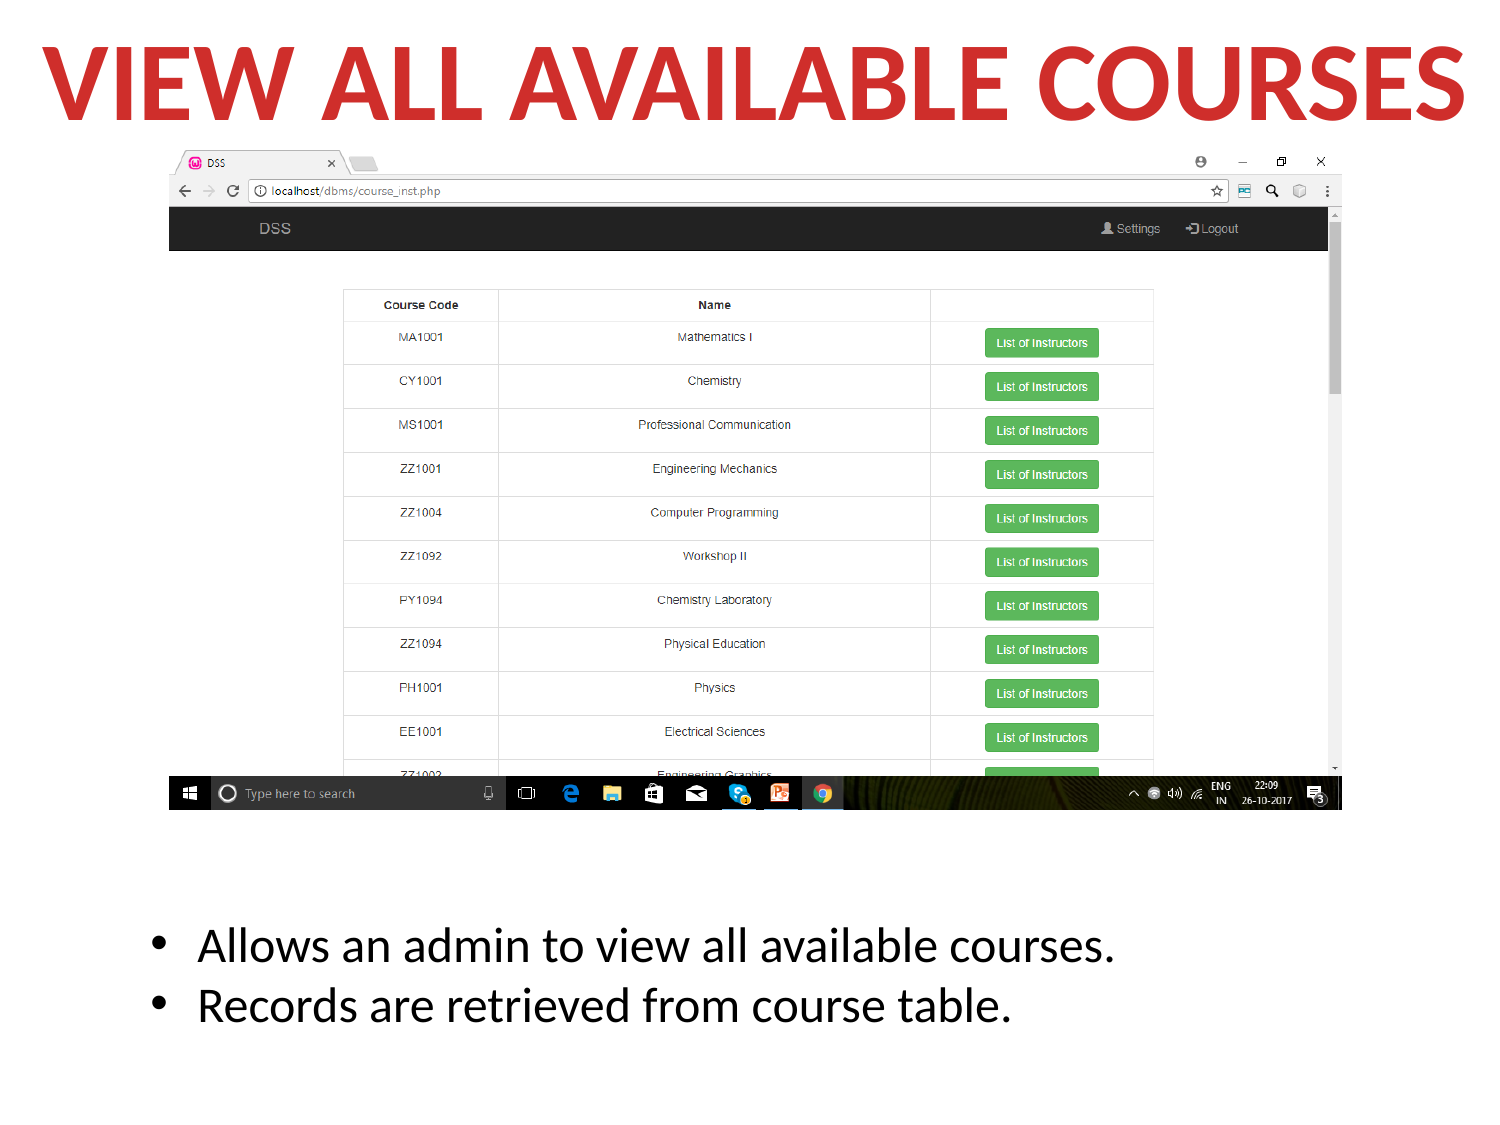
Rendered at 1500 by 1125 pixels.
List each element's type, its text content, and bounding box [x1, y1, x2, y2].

text_box Allows an admin to view all available courses. Records are retrieved from course table. [135, 905, 1289, 1040]
picture [169, 150, 1343, 811]
text_box VIEW ALL AVAILABLE COURSES [27, 0, 1484, 150]
